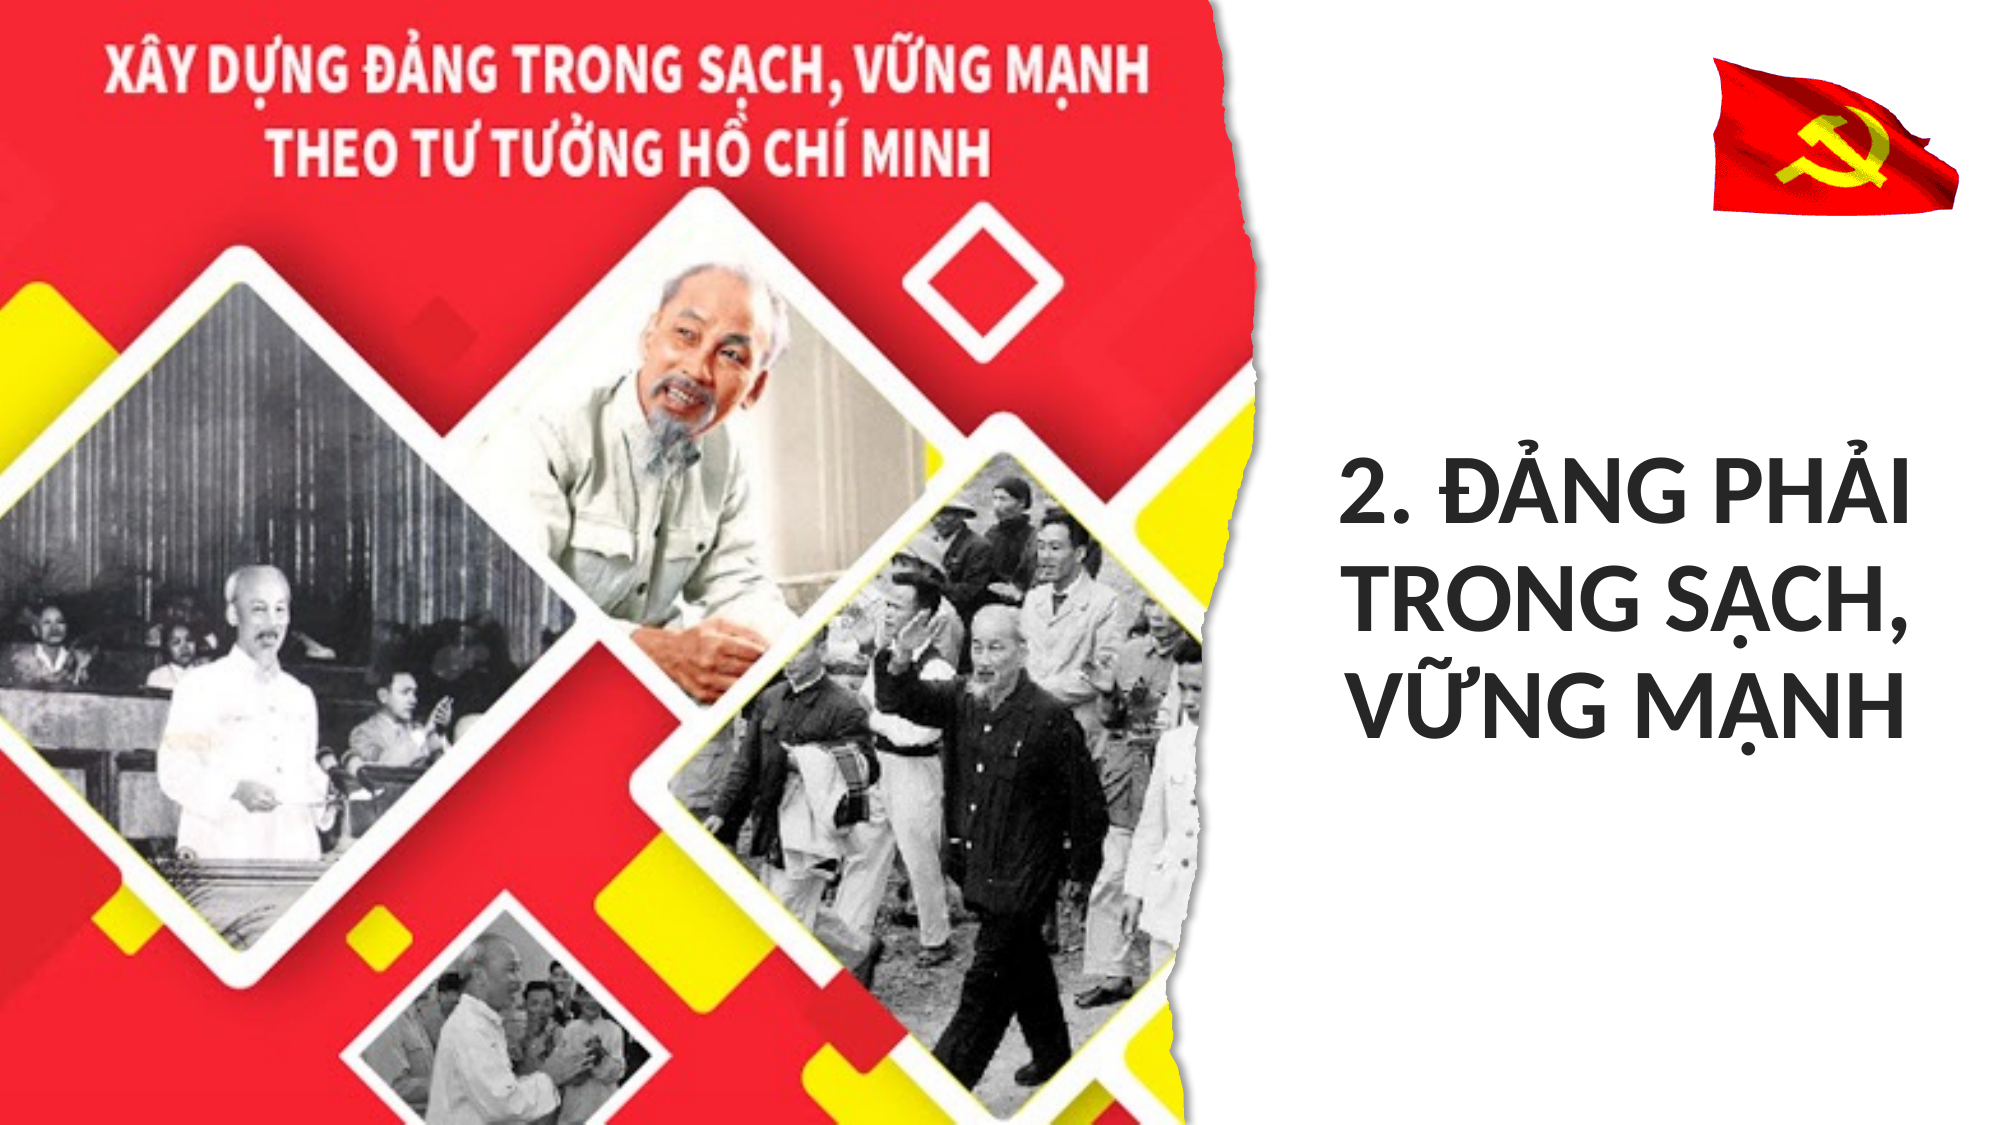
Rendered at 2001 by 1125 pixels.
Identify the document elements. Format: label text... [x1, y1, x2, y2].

text_box 2. ĐẢNG PHẢI TRONG SẠCH, VỮNG MẠNH [1311, 357, 1942, 768]
picture [0, 0, 1258, 1125]
picture [1678, 36, 1967, 237]
